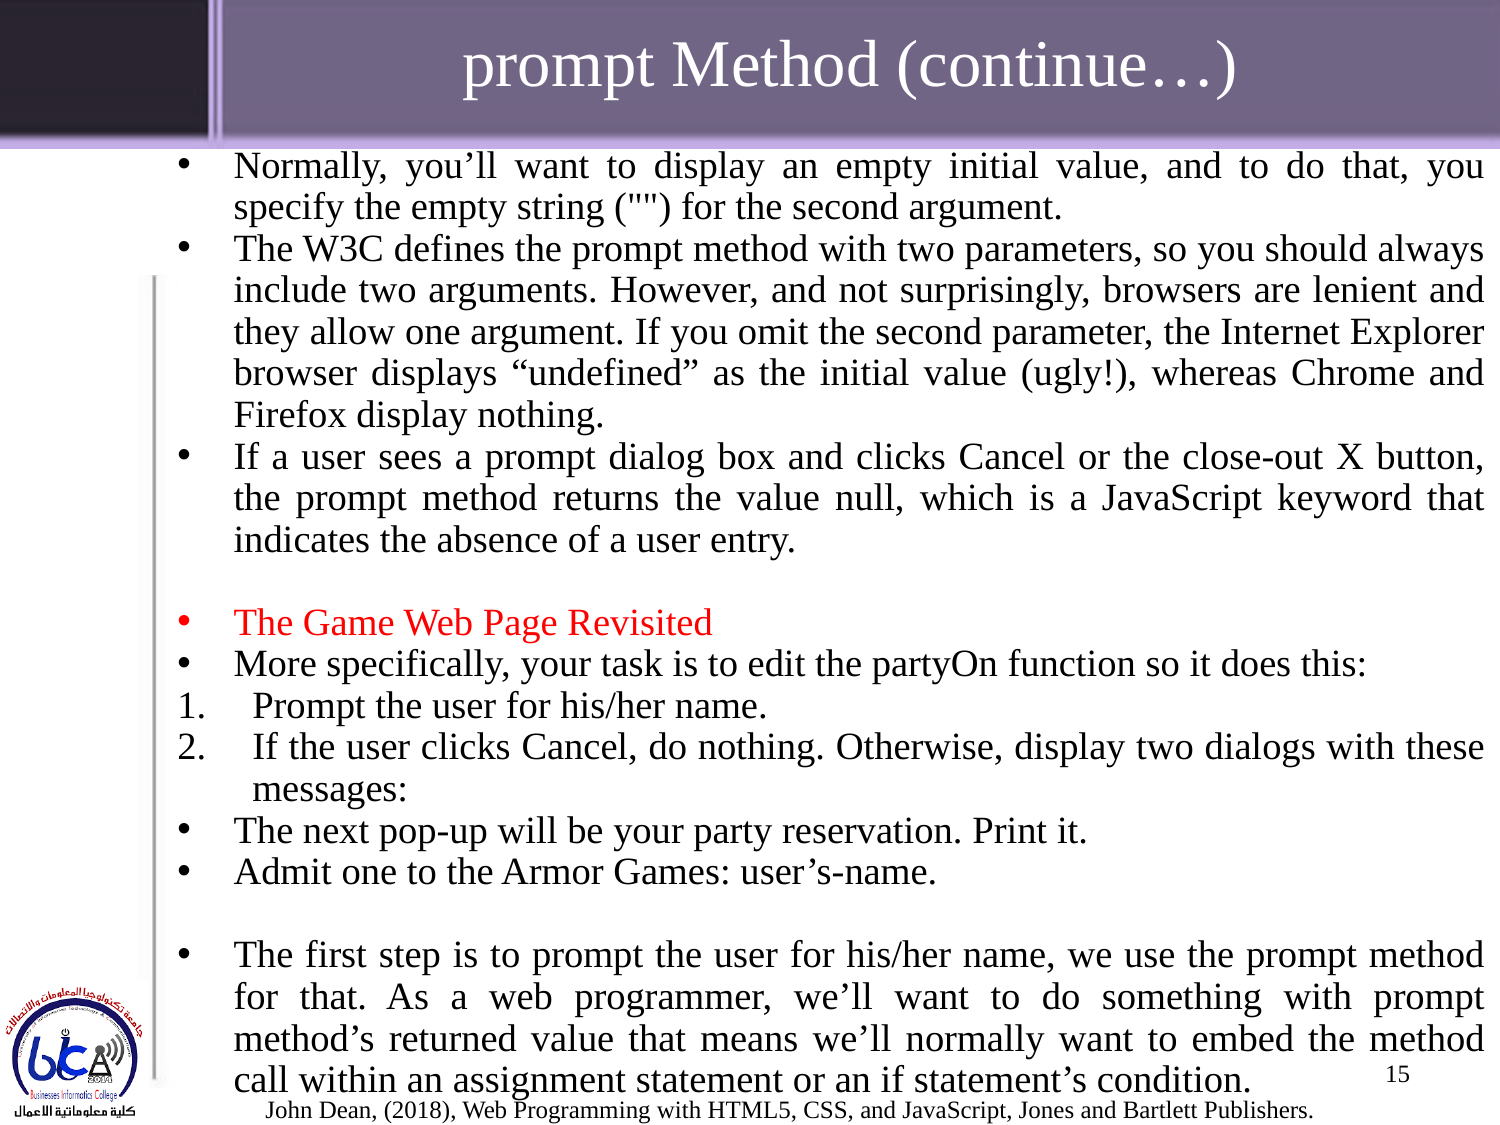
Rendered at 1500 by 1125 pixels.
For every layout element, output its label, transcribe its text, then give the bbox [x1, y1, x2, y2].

picture [0, 0, 1500, 149]
text_box Normally, you’ll want to display an empty initial value, and to do that, you specify the empty string ("") for the second argument. The W3C defines the prompt method with two parameters, so you should always include two arguments. However, and not surprisingly, browsers are lenient and they allow one argument. If you omit the second parameter, the Internet Explorer browser displays “undefined” as the initial value (ugly!), whereas Chrome and Firefox display nothing. If a user sees a prompt dialog box and clicks Cancel or the close-out X button, the prompt method returns the value null, which is a JavaScript keyword that indicates the absence of a user entry. The Game Web Page Revisited More specifically, your task is to edit the partyOn function so it does this: Prompt the user for his/her name. If the user clicks Cancel, do nothing. Otherwise, display two dialogs with these messages: The next pop-up will be your party reservation. Print it. Admit one to the Armor Games: user’s-name. The first step is to prompt the user for his/her name, we use the prompt method for that. As a web programmer, we’ll want to do something with prompt method’s returned value that means we’ll normally want to embed the method call within an assignment statement or an if statement’s condition. [162, 156, 1500, 1125]
picture [0, 275, 179, 1125]
footer John Dean, (2018), Web Programming with HTML5, CSS, and JavaScript, Jones and Bartlett Publishers. [212, 1092, 1363, 1125]
